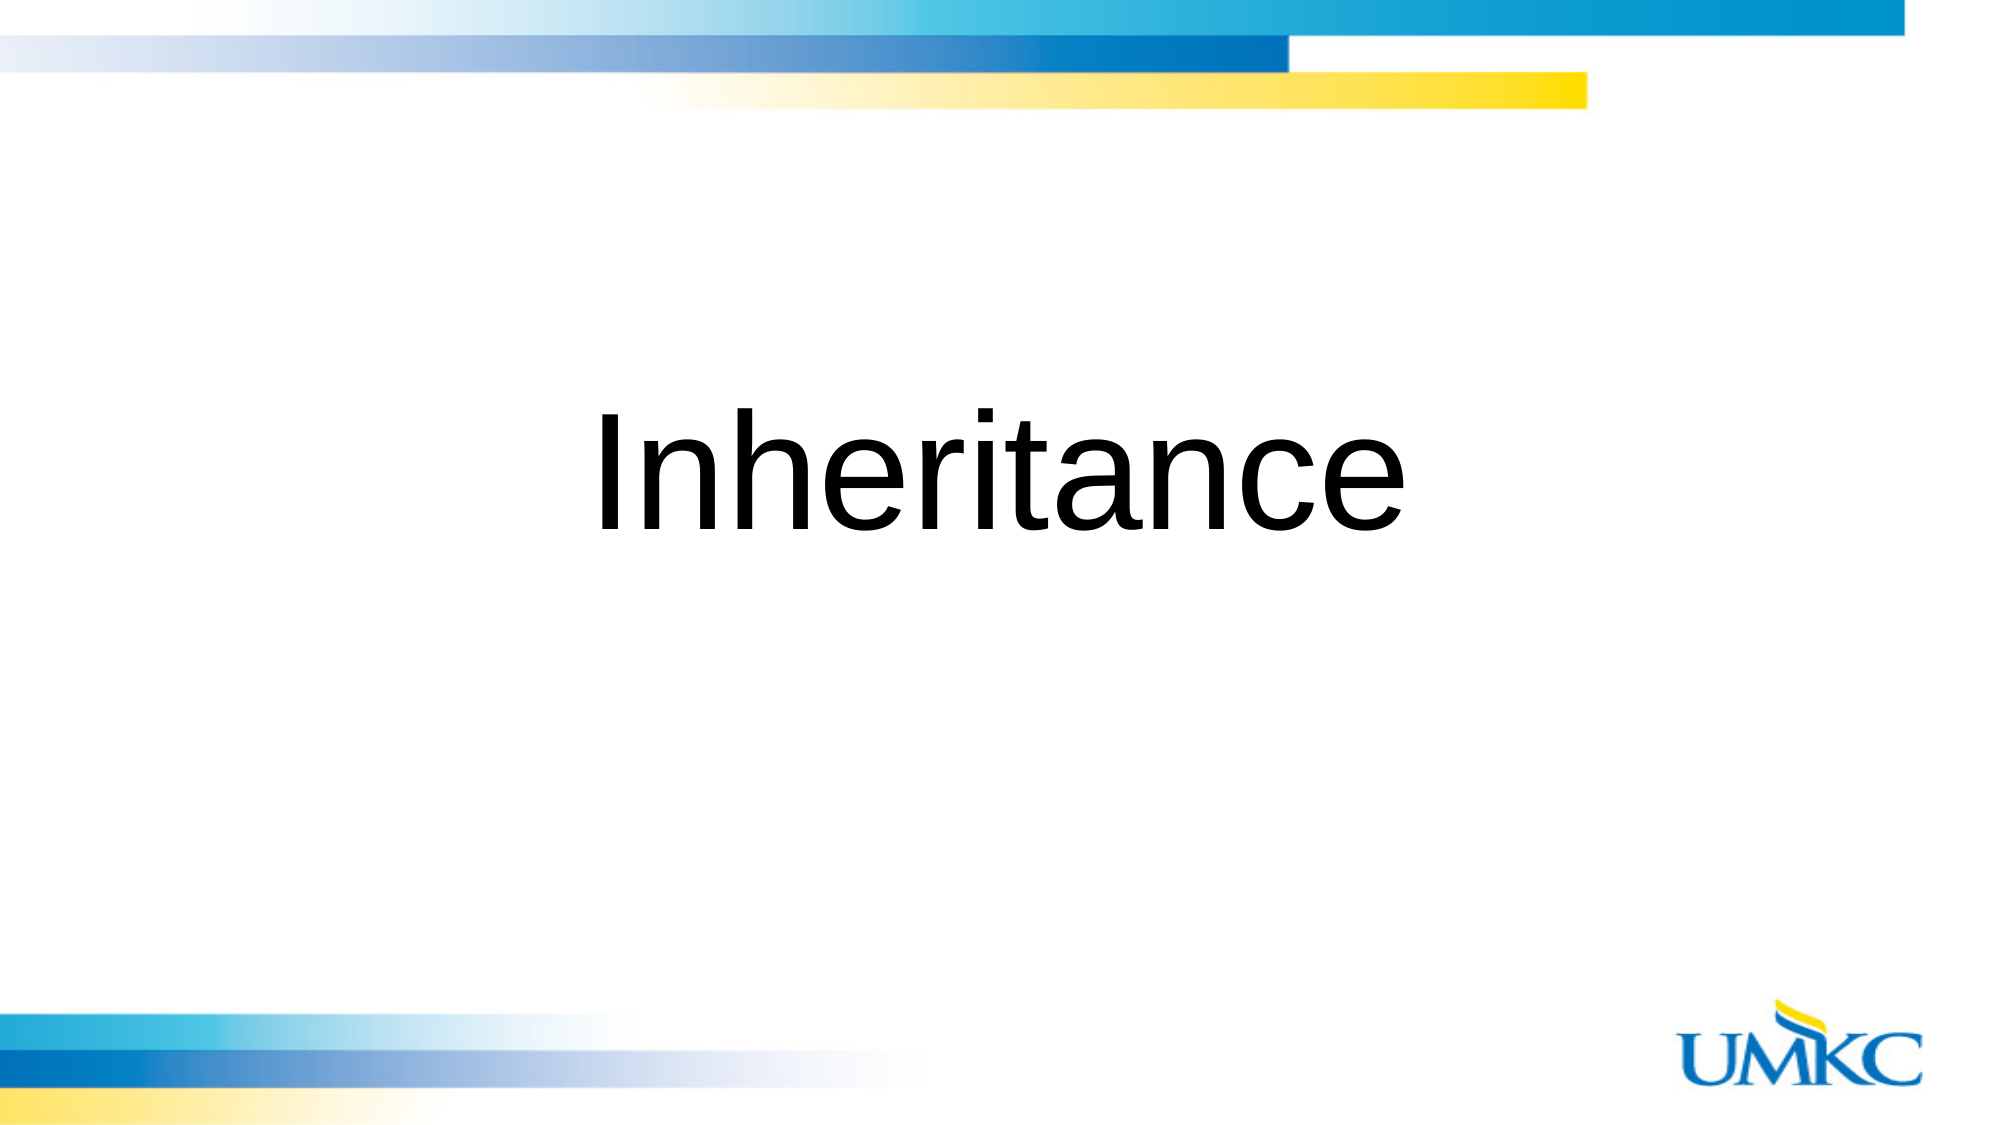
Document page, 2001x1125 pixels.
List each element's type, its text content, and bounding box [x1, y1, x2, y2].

picture [0, 0, 2001, 1125]
title Inheritance [362, 224, 1638, 700]
